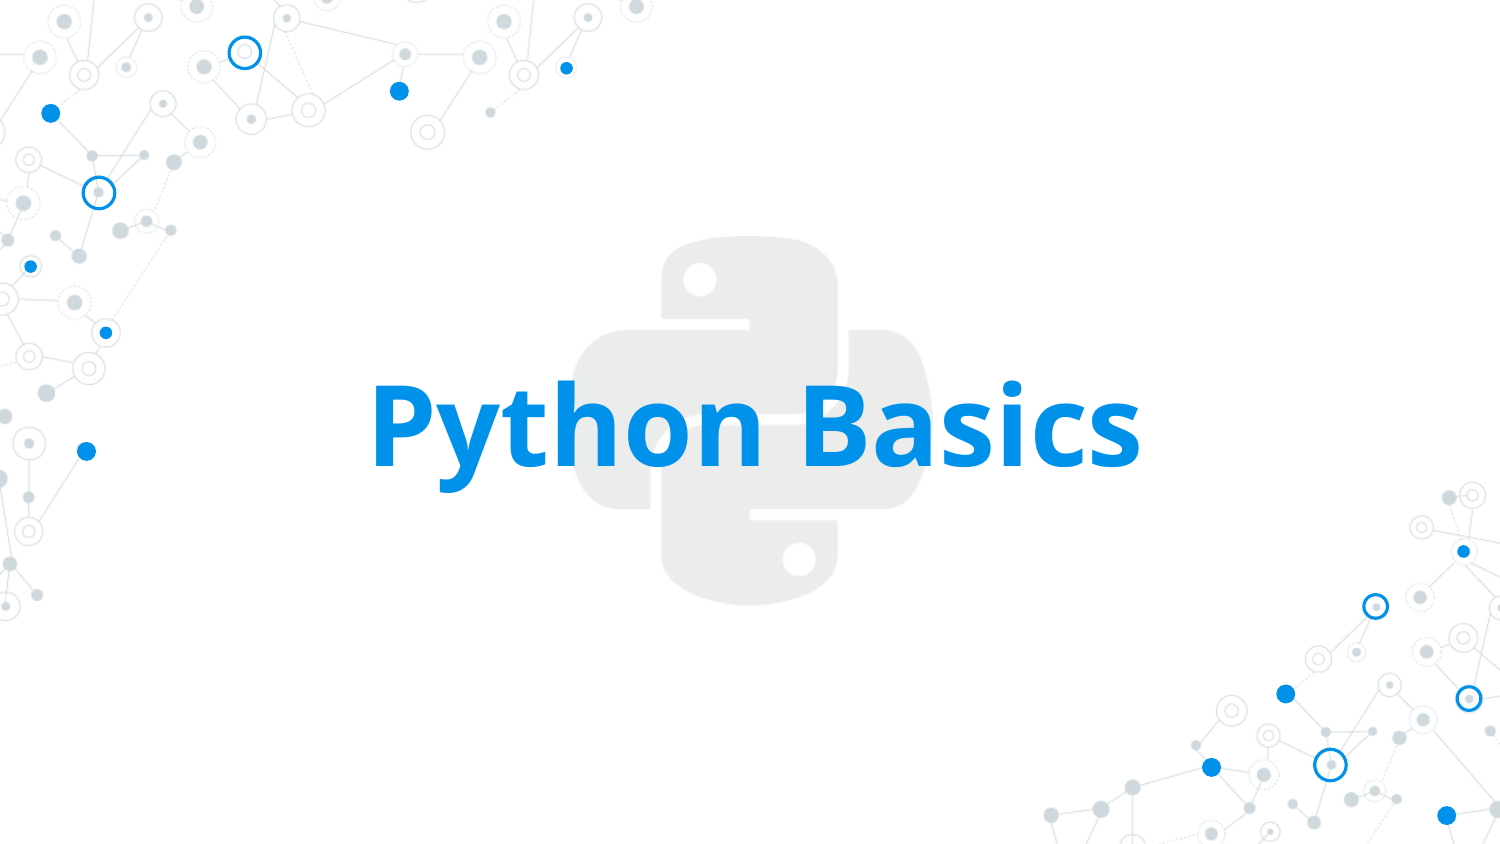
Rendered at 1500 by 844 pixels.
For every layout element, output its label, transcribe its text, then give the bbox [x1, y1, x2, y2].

title Python Basics [278, 326, 562, 517]
title Python Basics [938, 326, 1232, 517]
picture [0, 0, 1500, 844]
